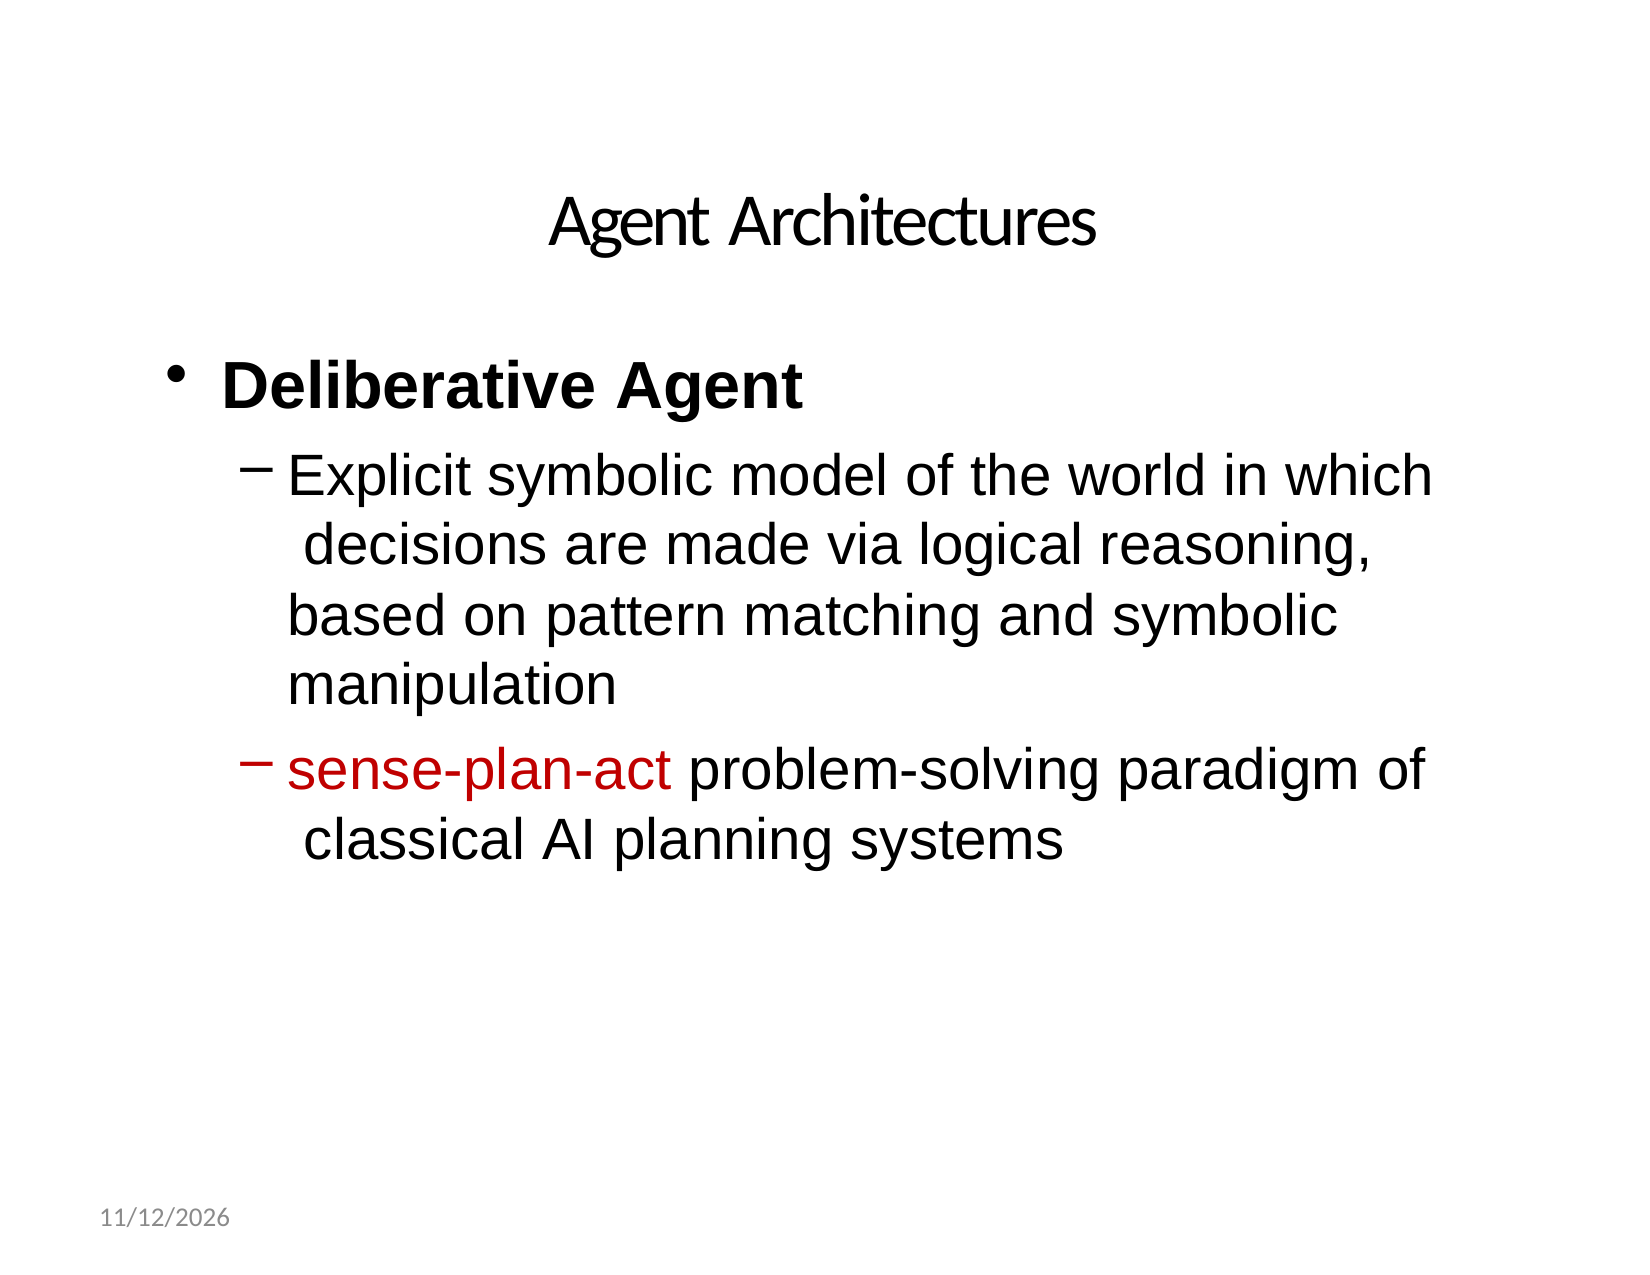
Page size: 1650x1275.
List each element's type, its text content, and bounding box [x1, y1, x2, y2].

slide_number 02-Dec-21 [82, 1181, 468, 1250]
title Agent Architectures [524, 106, 1122, 322]
text_box Deliberative Agent Explicit symbolic model of the world in which decisions are made via logical reasoning, based on pattern matching and symbolic manipulation sense-plan-act problem-solving paradigm of classical AI planning systems [163, 323, 1436, 871]
